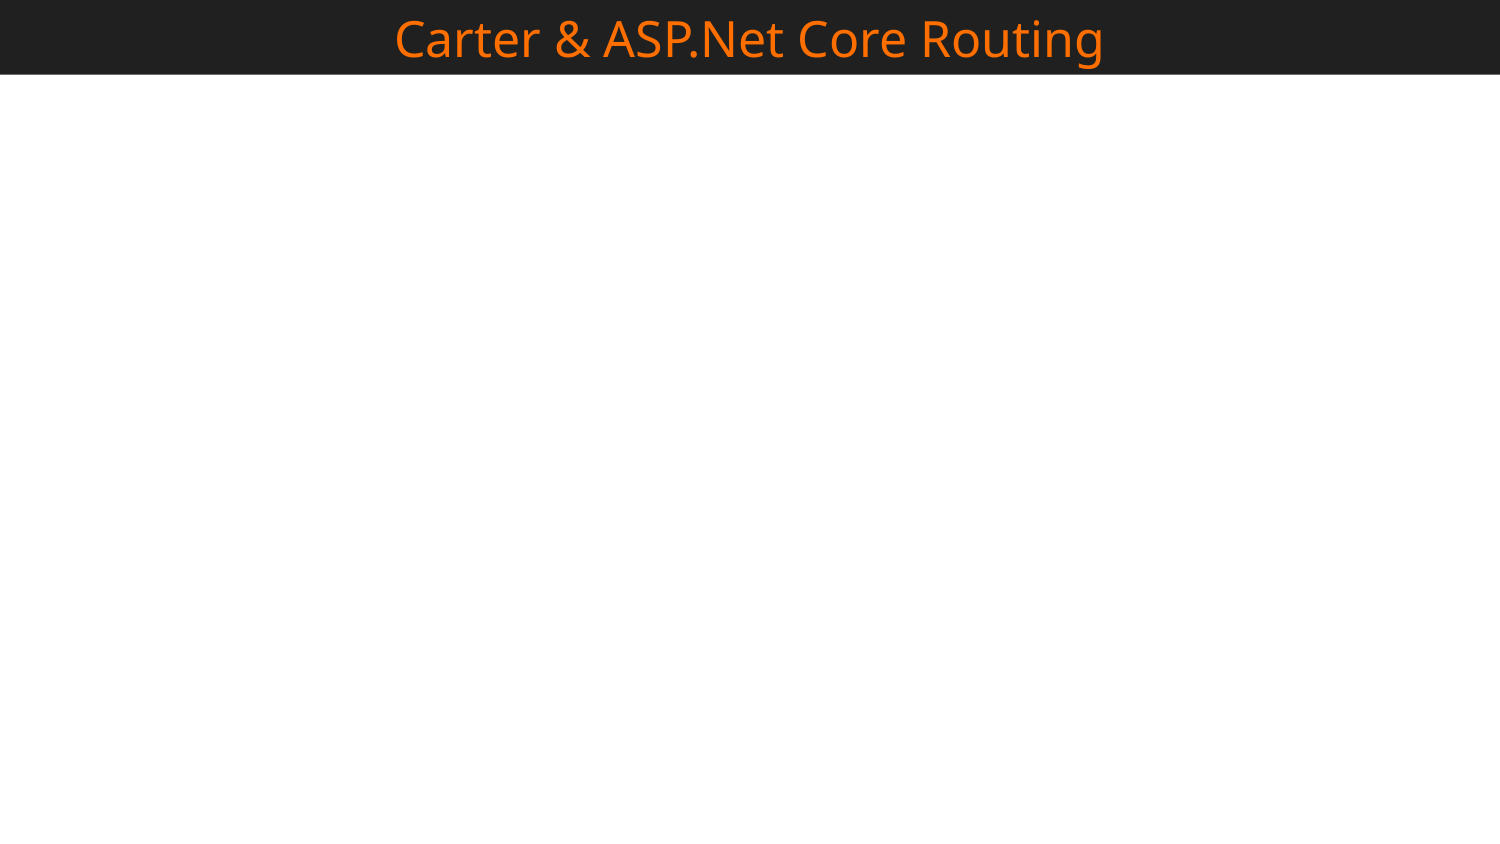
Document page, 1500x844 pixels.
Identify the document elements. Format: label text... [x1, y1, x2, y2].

text_box Carter & ASP.Net Core Routing [0, 0, 1500, 75]
